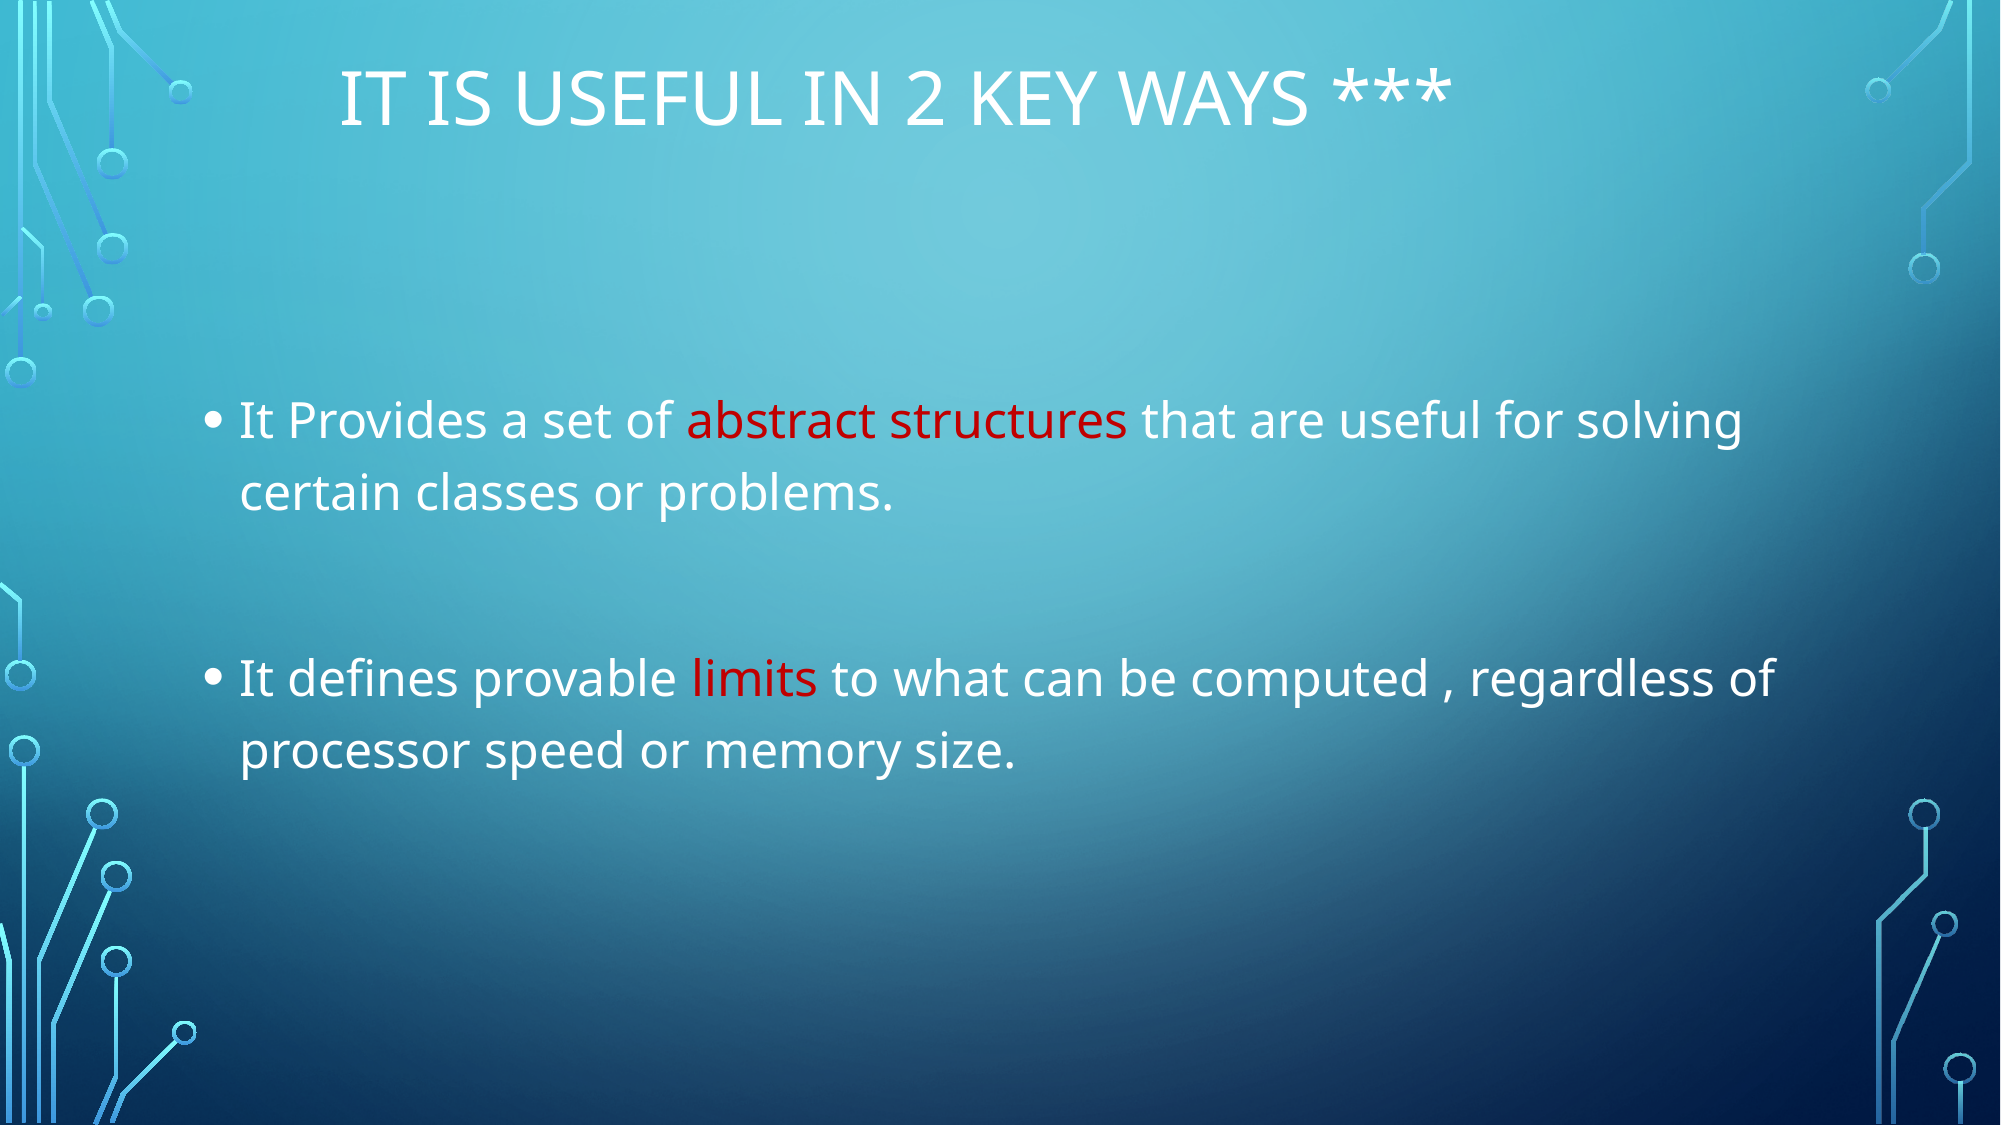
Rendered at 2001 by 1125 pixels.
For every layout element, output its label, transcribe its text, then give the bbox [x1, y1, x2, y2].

title It is useful in 2 key ways *** [324, 7, 1675, 195]
list It Provides a set of abstract structures that are useful for solving certain classes or problems. It defines provable limits to what can be computed , regardless of processor speed or memory size. [187, 369, 1813, 950]
